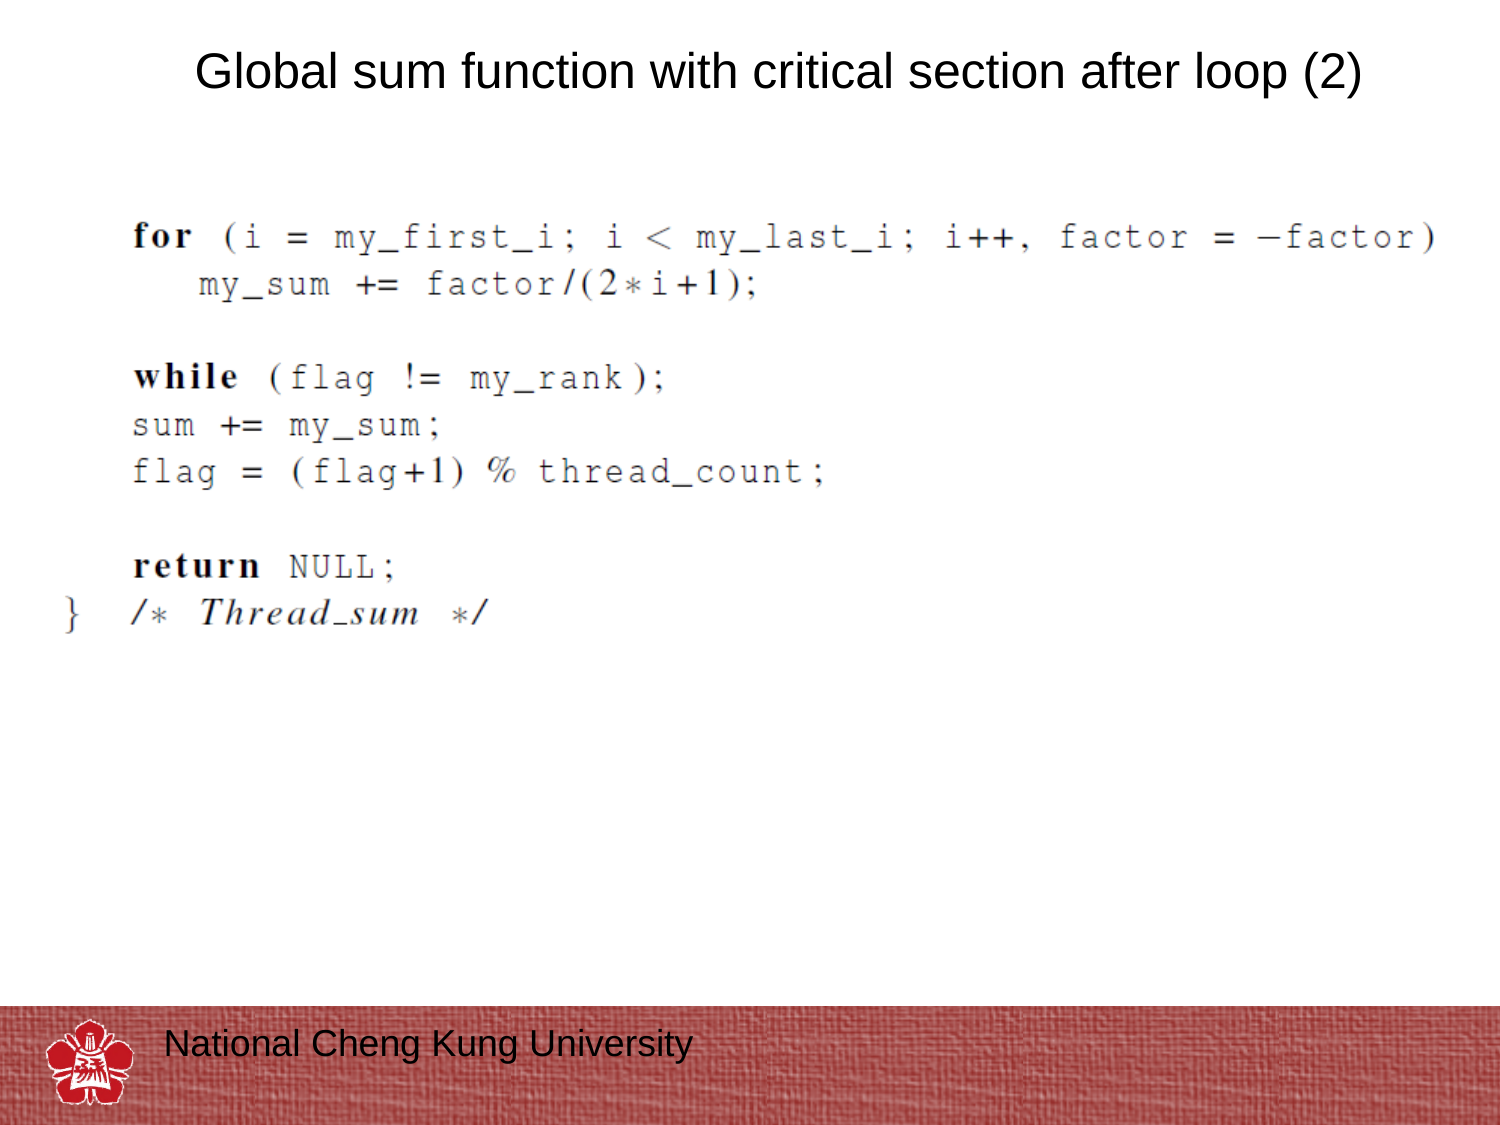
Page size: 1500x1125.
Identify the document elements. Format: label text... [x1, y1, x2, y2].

picture [57, 207, 1450, 646]
picture [29, 1006, 148, 1125]
title Global sum function with critical section after loop (2) [100, 31, 1459, 107]
